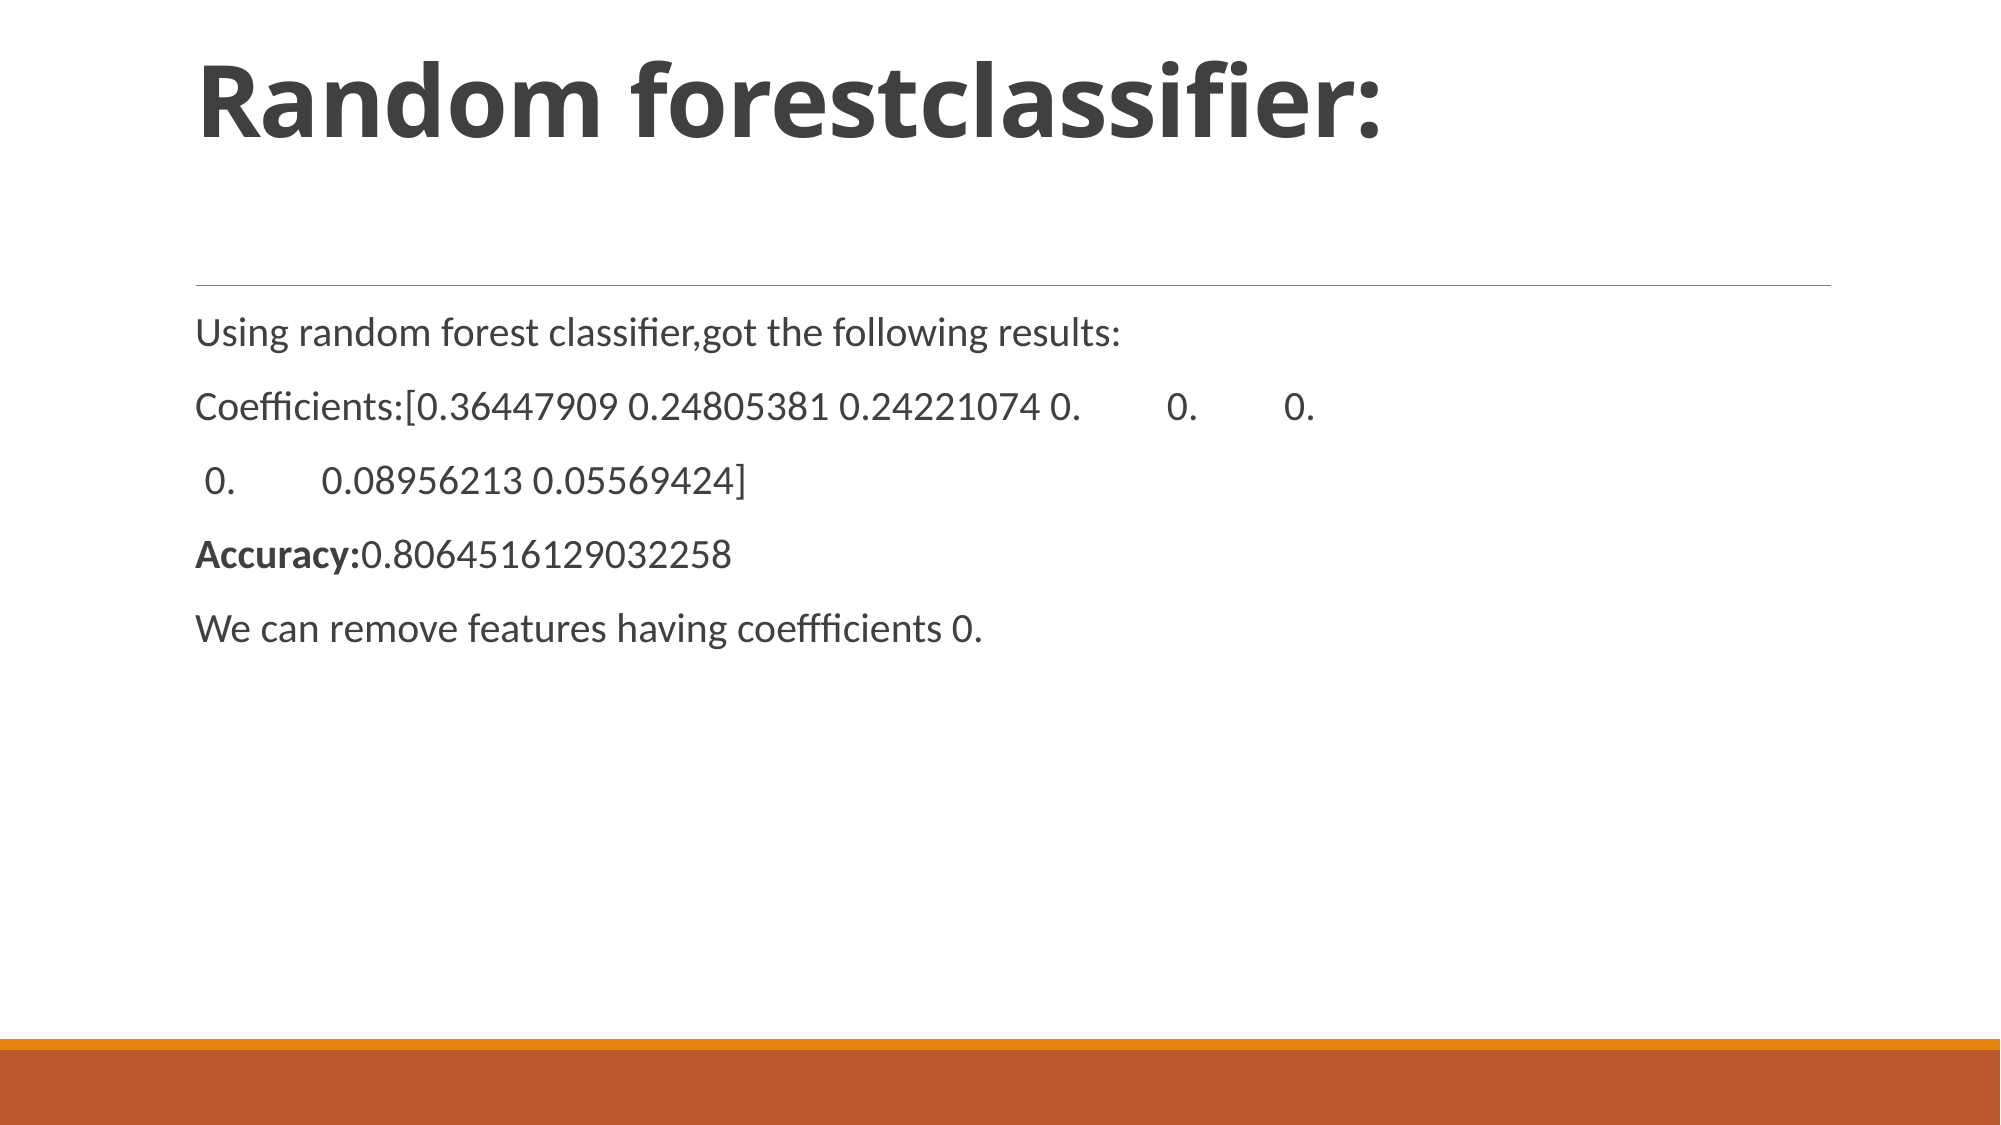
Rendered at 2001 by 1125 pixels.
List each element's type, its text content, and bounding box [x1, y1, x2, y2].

title Random forestclassifier: [180, 47, 1830, 285]
list Using random forest classifier,got the following results: Coefficients:[0.36447909 0.24805381 0.24221074 0. 0. 0. 0. 0.08956213 0.05569424] Accuracy:0.8064516129032258 We can remove features having coeffficients 0. [180, 302, 1830, 963]
